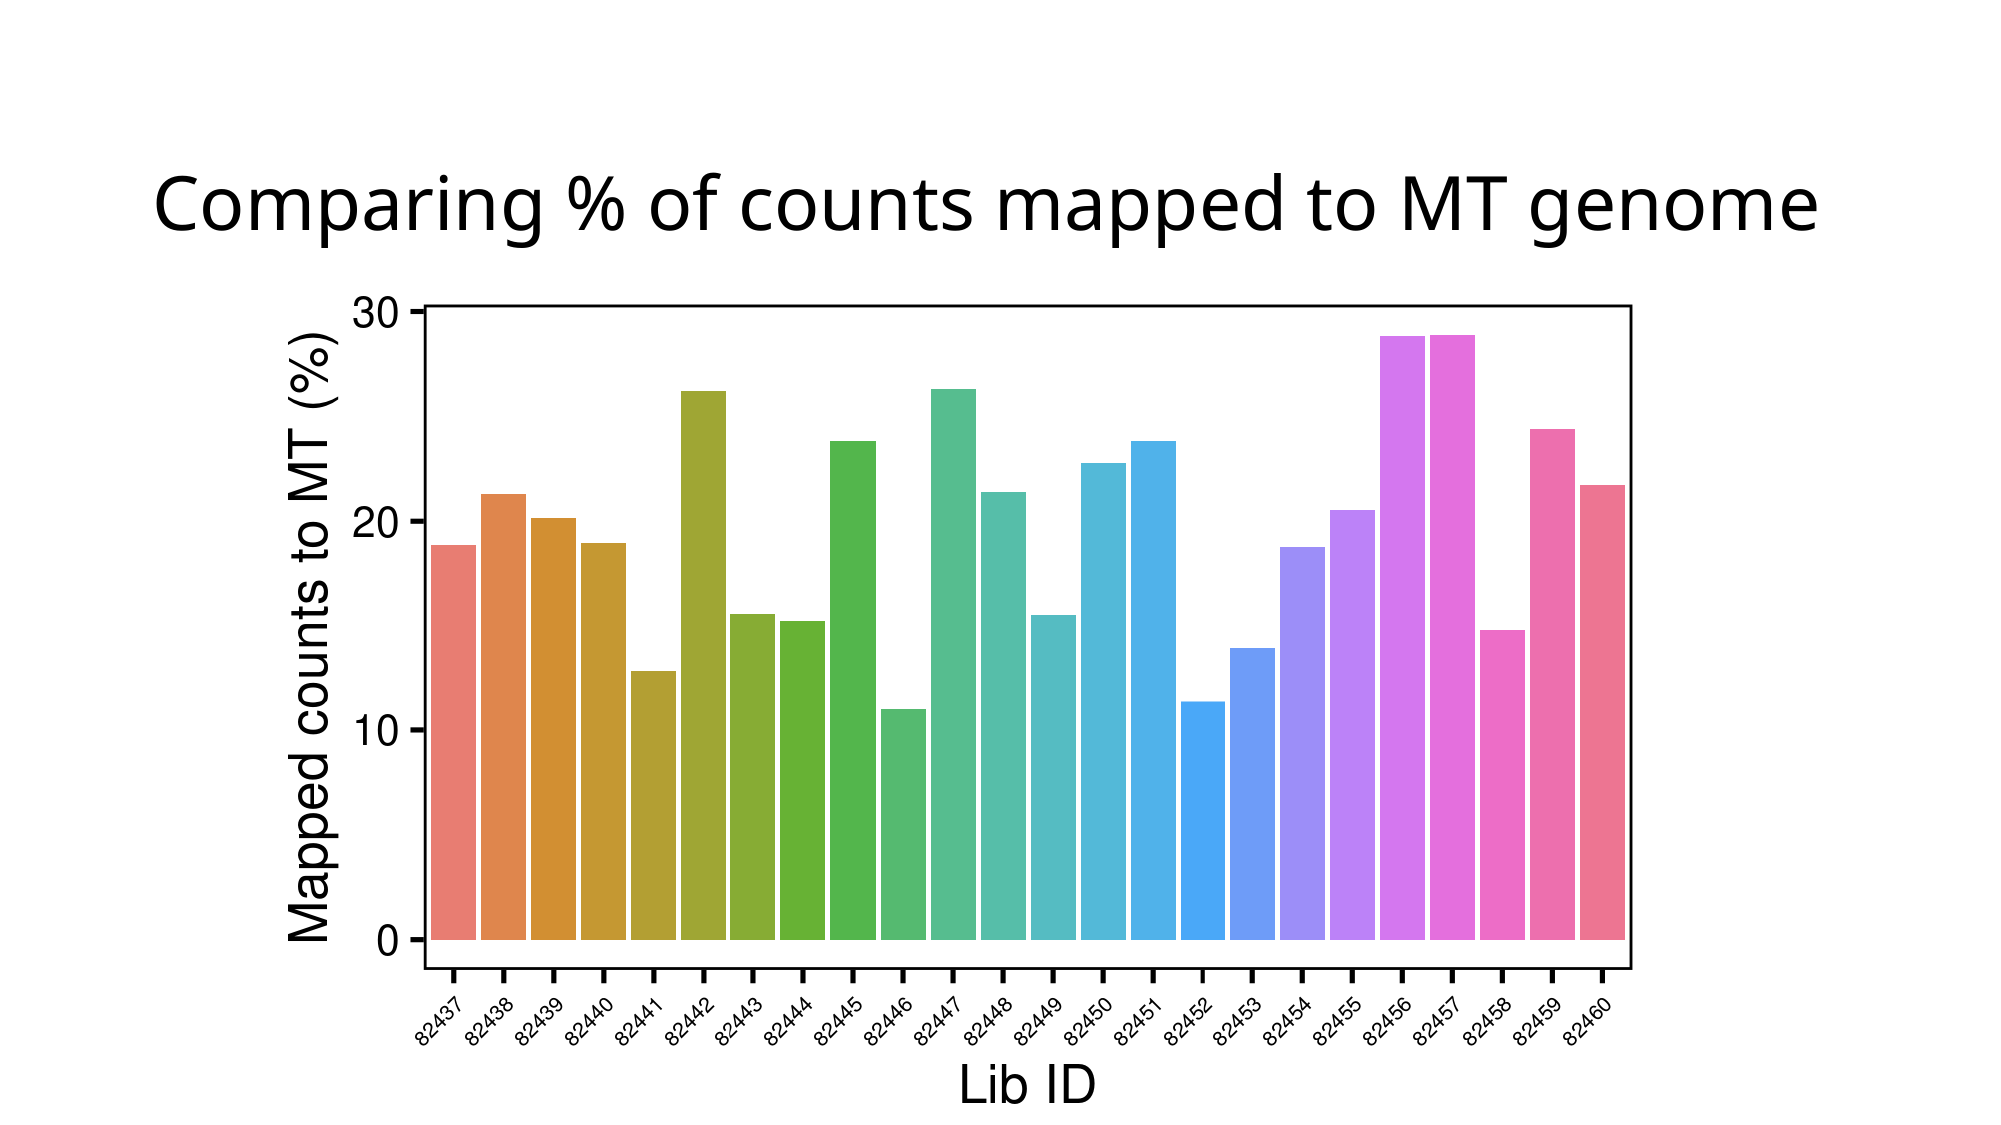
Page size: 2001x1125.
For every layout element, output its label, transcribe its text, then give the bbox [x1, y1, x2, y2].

title Comparing % of counts mapped to MT genome [137, 97, 1863, 315]
picture [255, 279, 1677, 1125]
